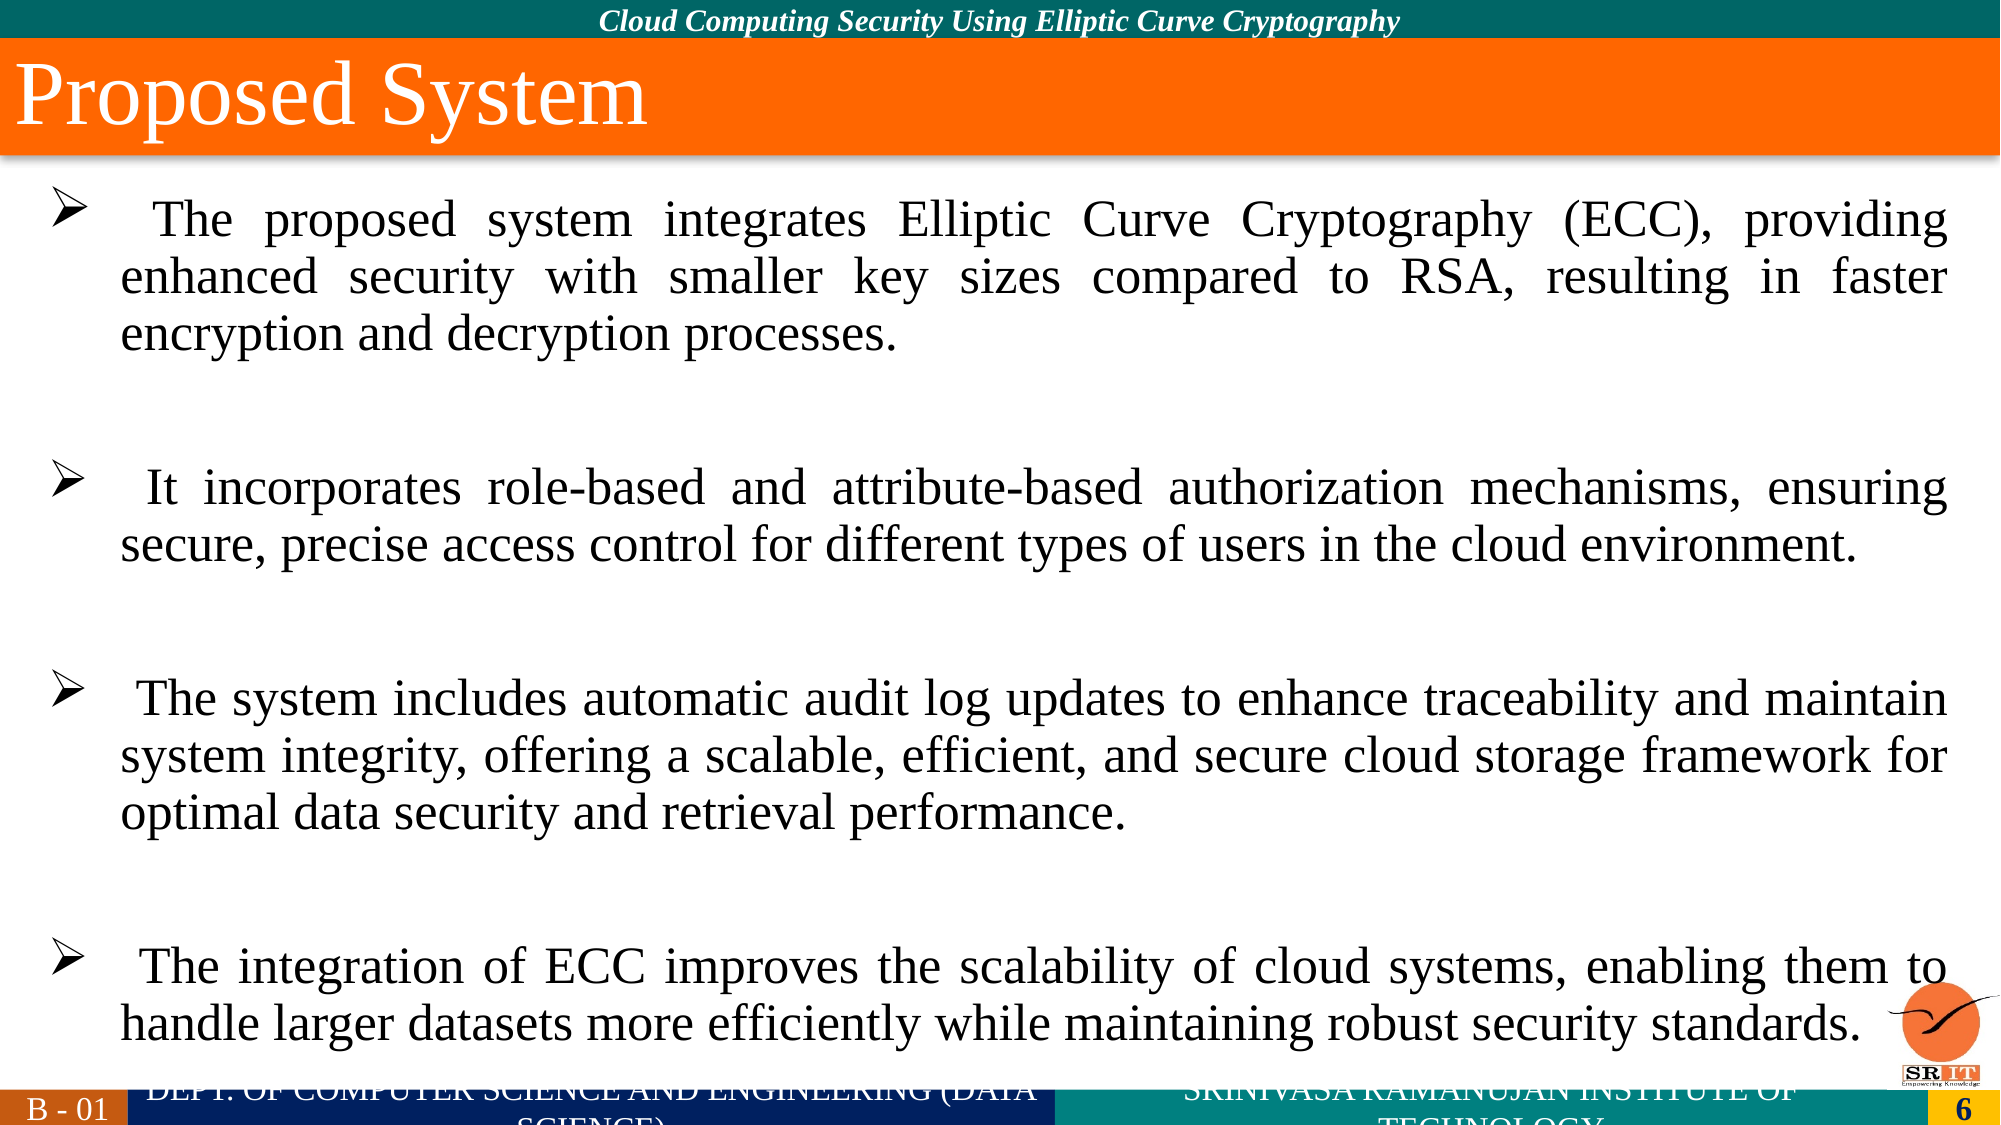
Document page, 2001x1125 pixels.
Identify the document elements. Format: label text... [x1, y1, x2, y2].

picture [1887, 977, 2000, 1090]
title Proposed System [0, 38, 2000, 156]
list The proposed system integrates Elliptic Curve Cryptography (ECC), providing enhanced security with smaller key sizes compared to RSA, resulting in faster encryption and decryption processes. It incorporates role-based and attribute-based authorization mechanisms, ensuring secure, precise access control for different types of users in the cloud environment. The system includes automatic audit log updates to enhance traceability and maintain system integrity, offering a scalable, efficient, and secure cloud storage framework for optimal data security and retrieval performance. The integration of ECC improves the scalability of cloud systems, enabling them to handle larger datasets more efficiently while maintaining robust security standards. [32, 179, 1965, 1065]
